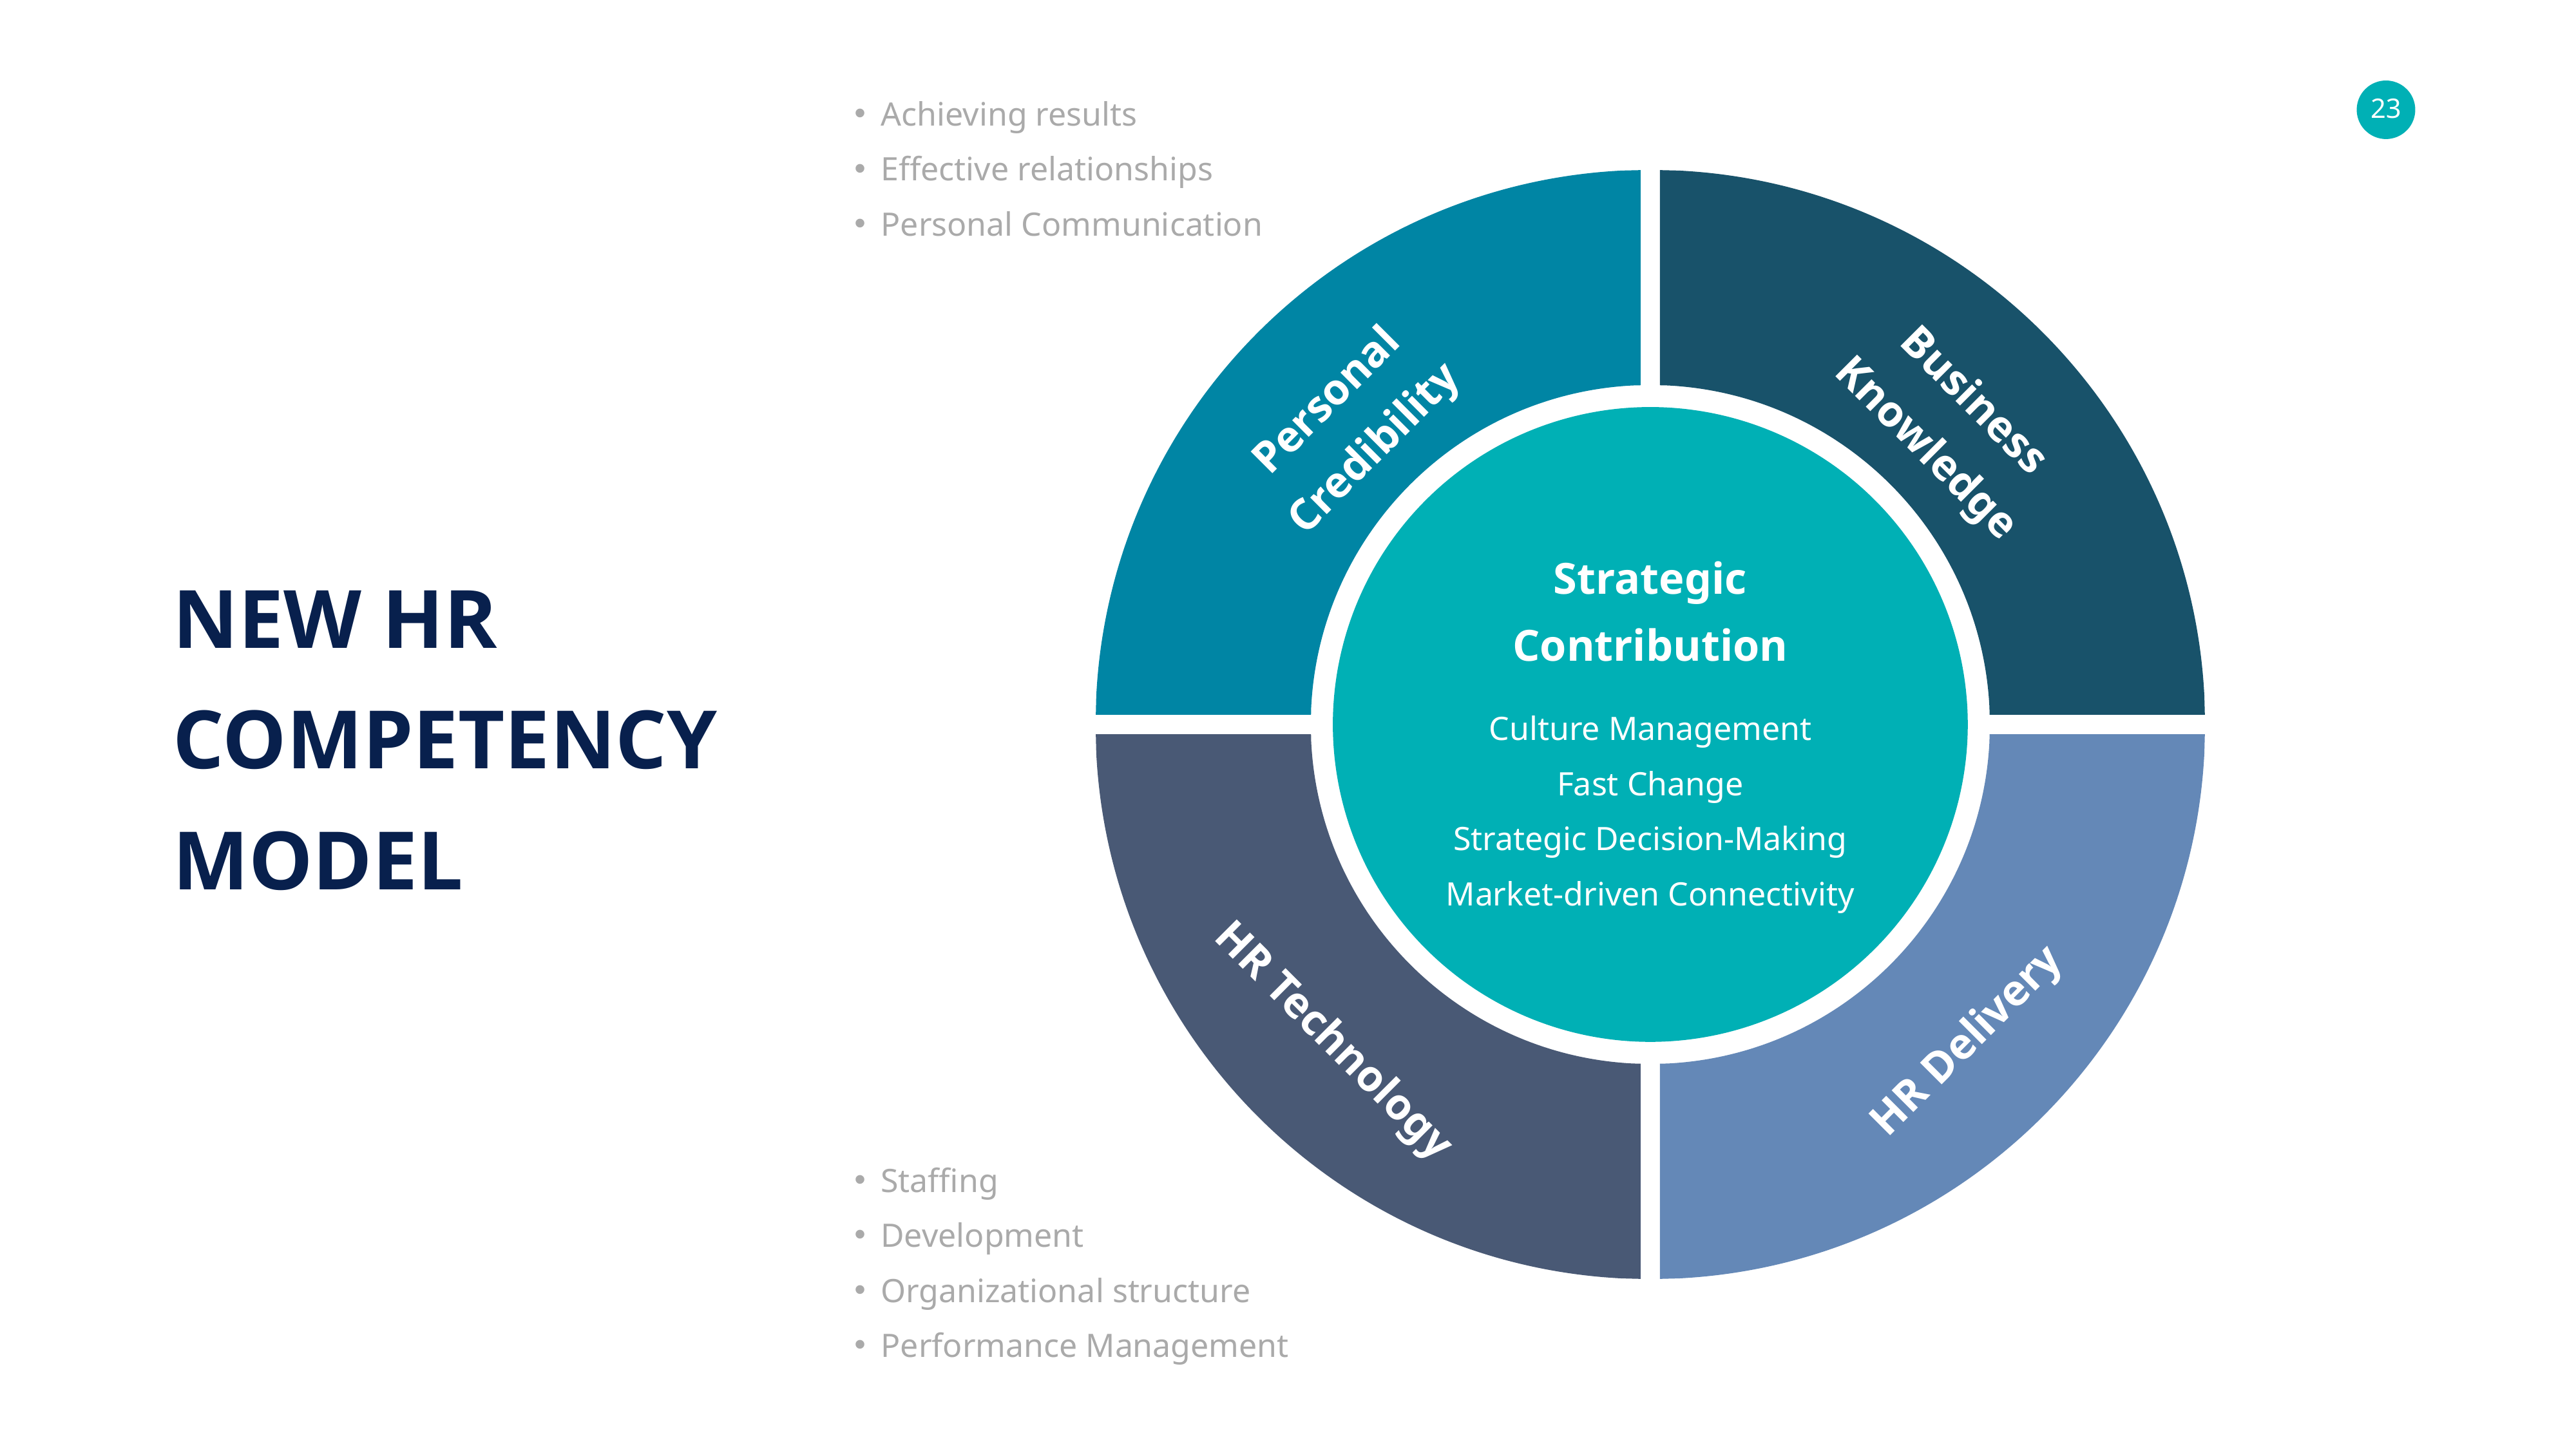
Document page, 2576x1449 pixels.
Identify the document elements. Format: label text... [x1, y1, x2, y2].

text_box HR Delivery [1836, 911, 2081, 1155]
text_box Culture Management Fast Change Strategic Decision-Making Market-driven Connectivity [1436, 695, 1864, 917]
text_box Business Knowledge [1817, 274, 2101, 558]
text_box [1095, 169, 1642, 716]
text_box [1659, 169, 2206, 716]
text_box [1095, 733, 1642, 1280]
text_box NEW HR COMPETENCY MODEL [163, 538, 727, 911]
text_box Strategic Contribution [1503, 531, 1798, 675]
text_box HR Technology [1196, 887, 1488, 1179]
text_box Achieving results Effective relationships Personal Communication [844, 80, 1331, 247]
text_box [1659, 733, 2206, 1280]
text_box [1332, 406, 1969, 1043]
text_box Staffing Development Organizational structure Performance Management [844, 1146, 1331, 1368]
text_box Personal Credibility [1206, 280, 1478, 553]
